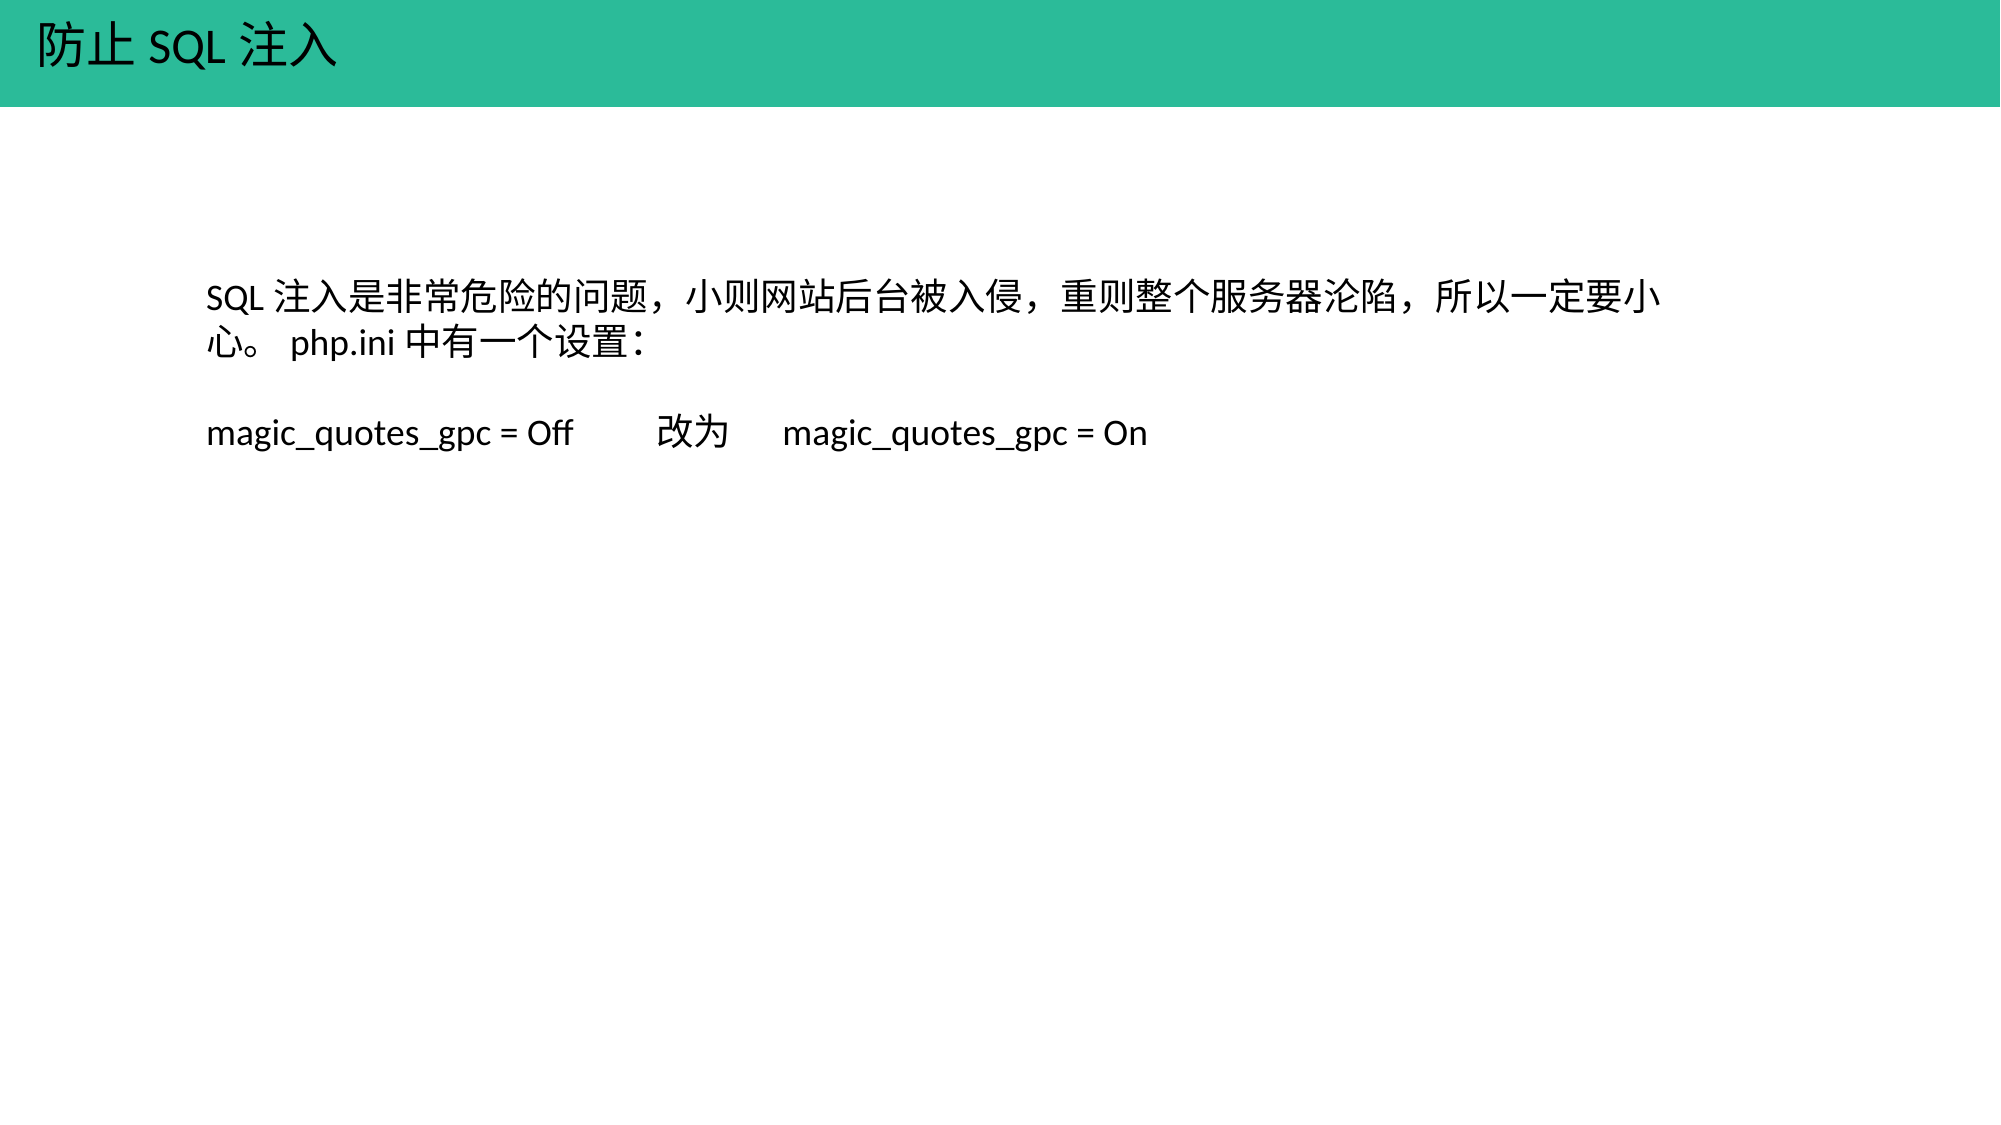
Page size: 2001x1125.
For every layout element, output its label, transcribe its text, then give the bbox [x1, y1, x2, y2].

text_box SQL注入是非常危险的问题，小则网站后台被入侵，重则整个服务器沦陷，所以一定要小心。php.ini中有一个设置： magic_quotes_gpc = Off 改为 magic_quotes_gpc = On [191, 265, 1827, 461]
text_box 防止SQL注入 [21, 6, 1906, 82]
text_box [0, 0, 2000, 107]
